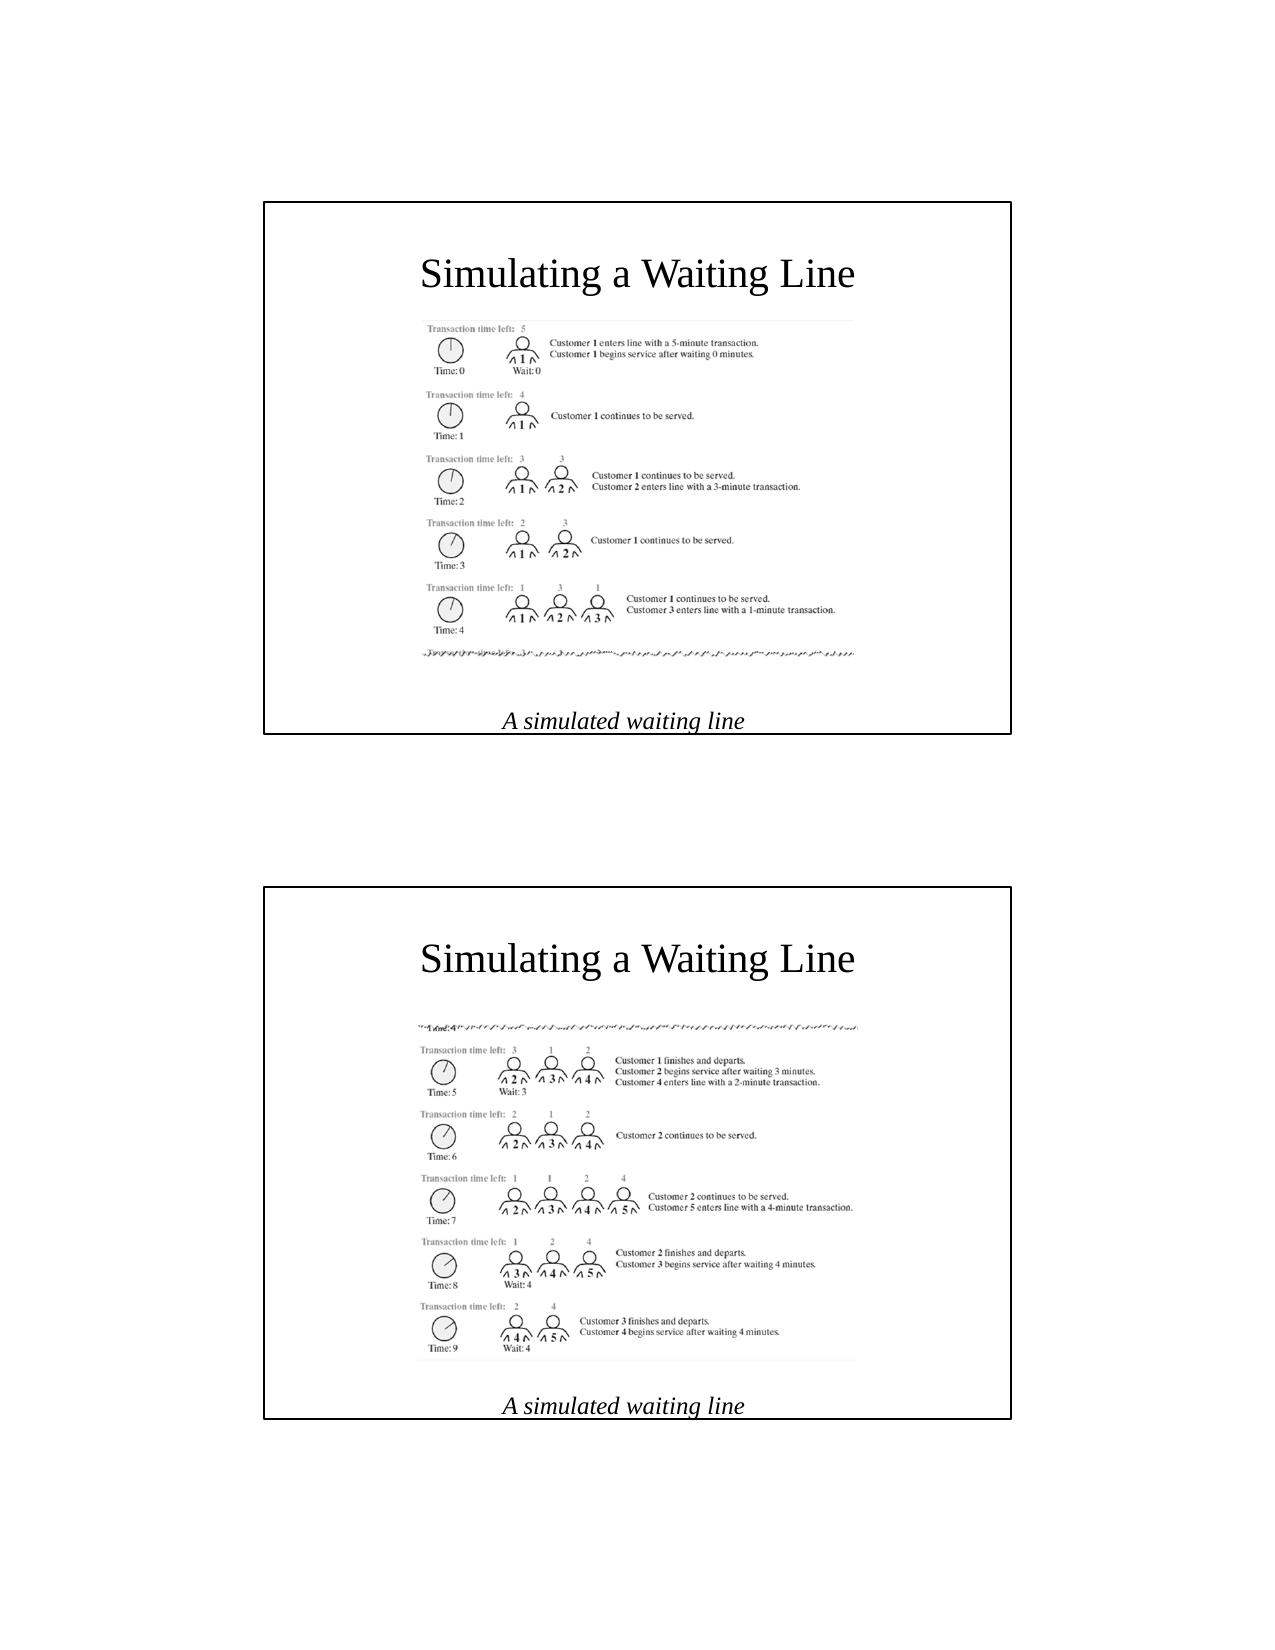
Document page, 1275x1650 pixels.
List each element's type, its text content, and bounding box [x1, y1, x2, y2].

text_box Simulating a Waiting Line A simulated waiting line [263, 887, 1012, 1420]
text_box [417, 1023, 858, 1361]
text_box Simulating a Waiting Line A simulated waiting line [263, 202, 1012, 735]
